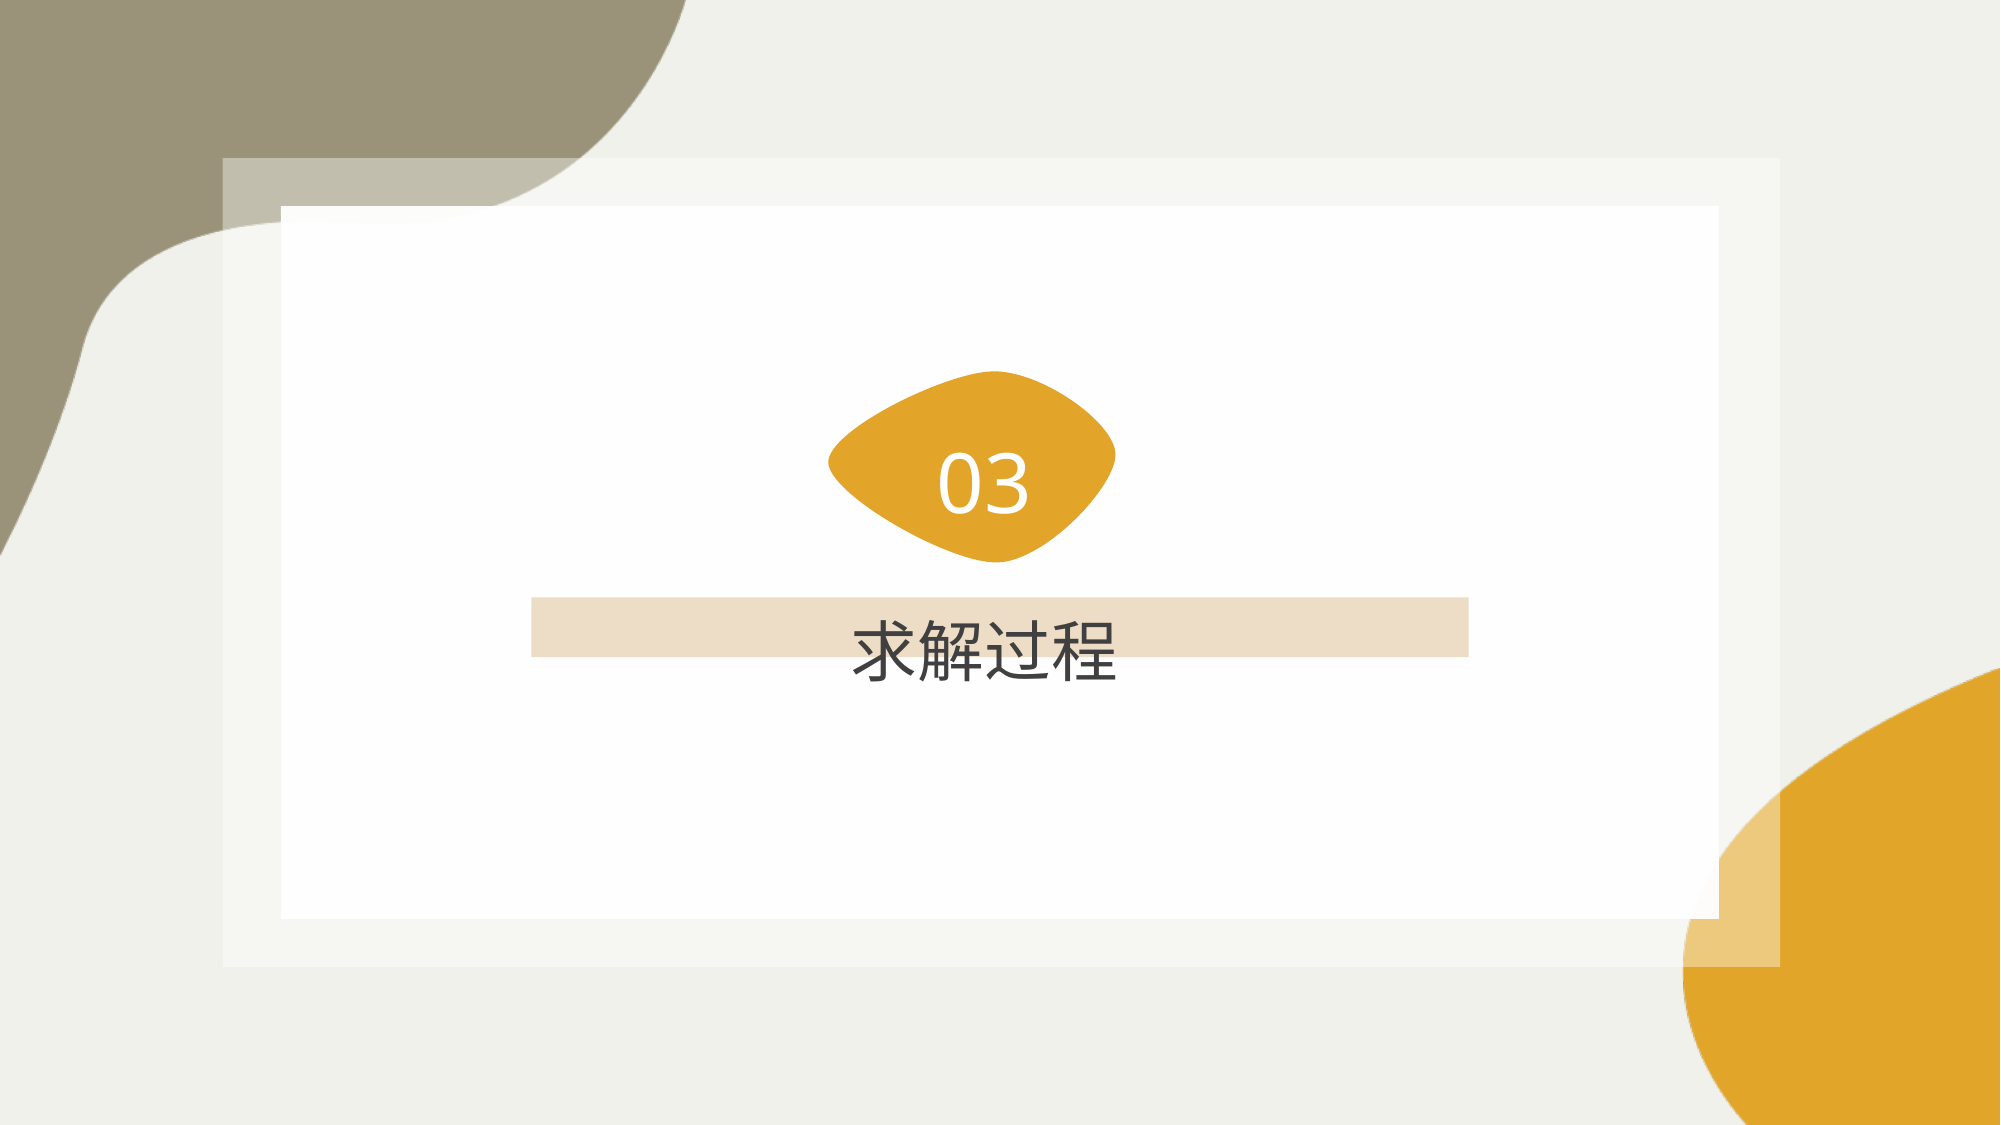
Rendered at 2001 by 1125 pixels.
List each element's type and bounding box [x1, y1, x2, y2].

picture [1682, 668, 2000, 1125]
text_box [222, 158, 1781, 967]
picture [0, 0, 686, 556]
